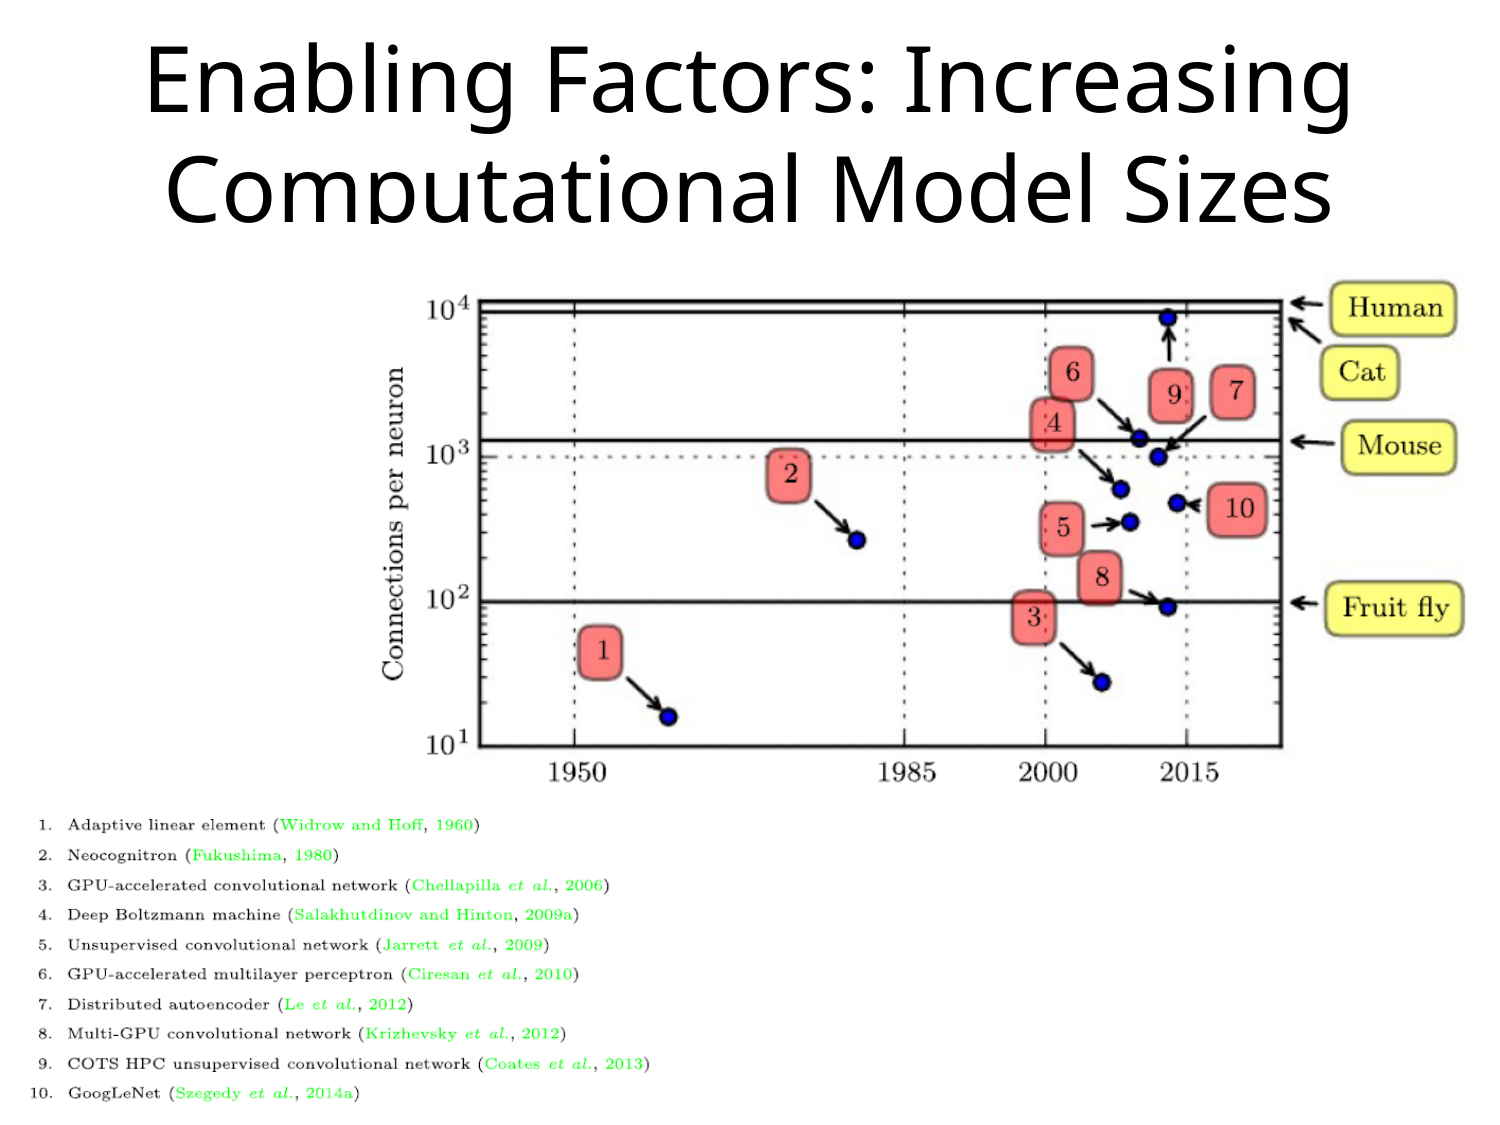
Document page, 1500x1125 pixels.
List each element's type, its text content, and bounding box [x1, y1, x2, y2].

picture [339, 224, 1500, 790]
picture [0, 801, 691, 1125]
title Enabling Factors: Increasing Computational Model Sizes [112, 37, 1388, 225]
